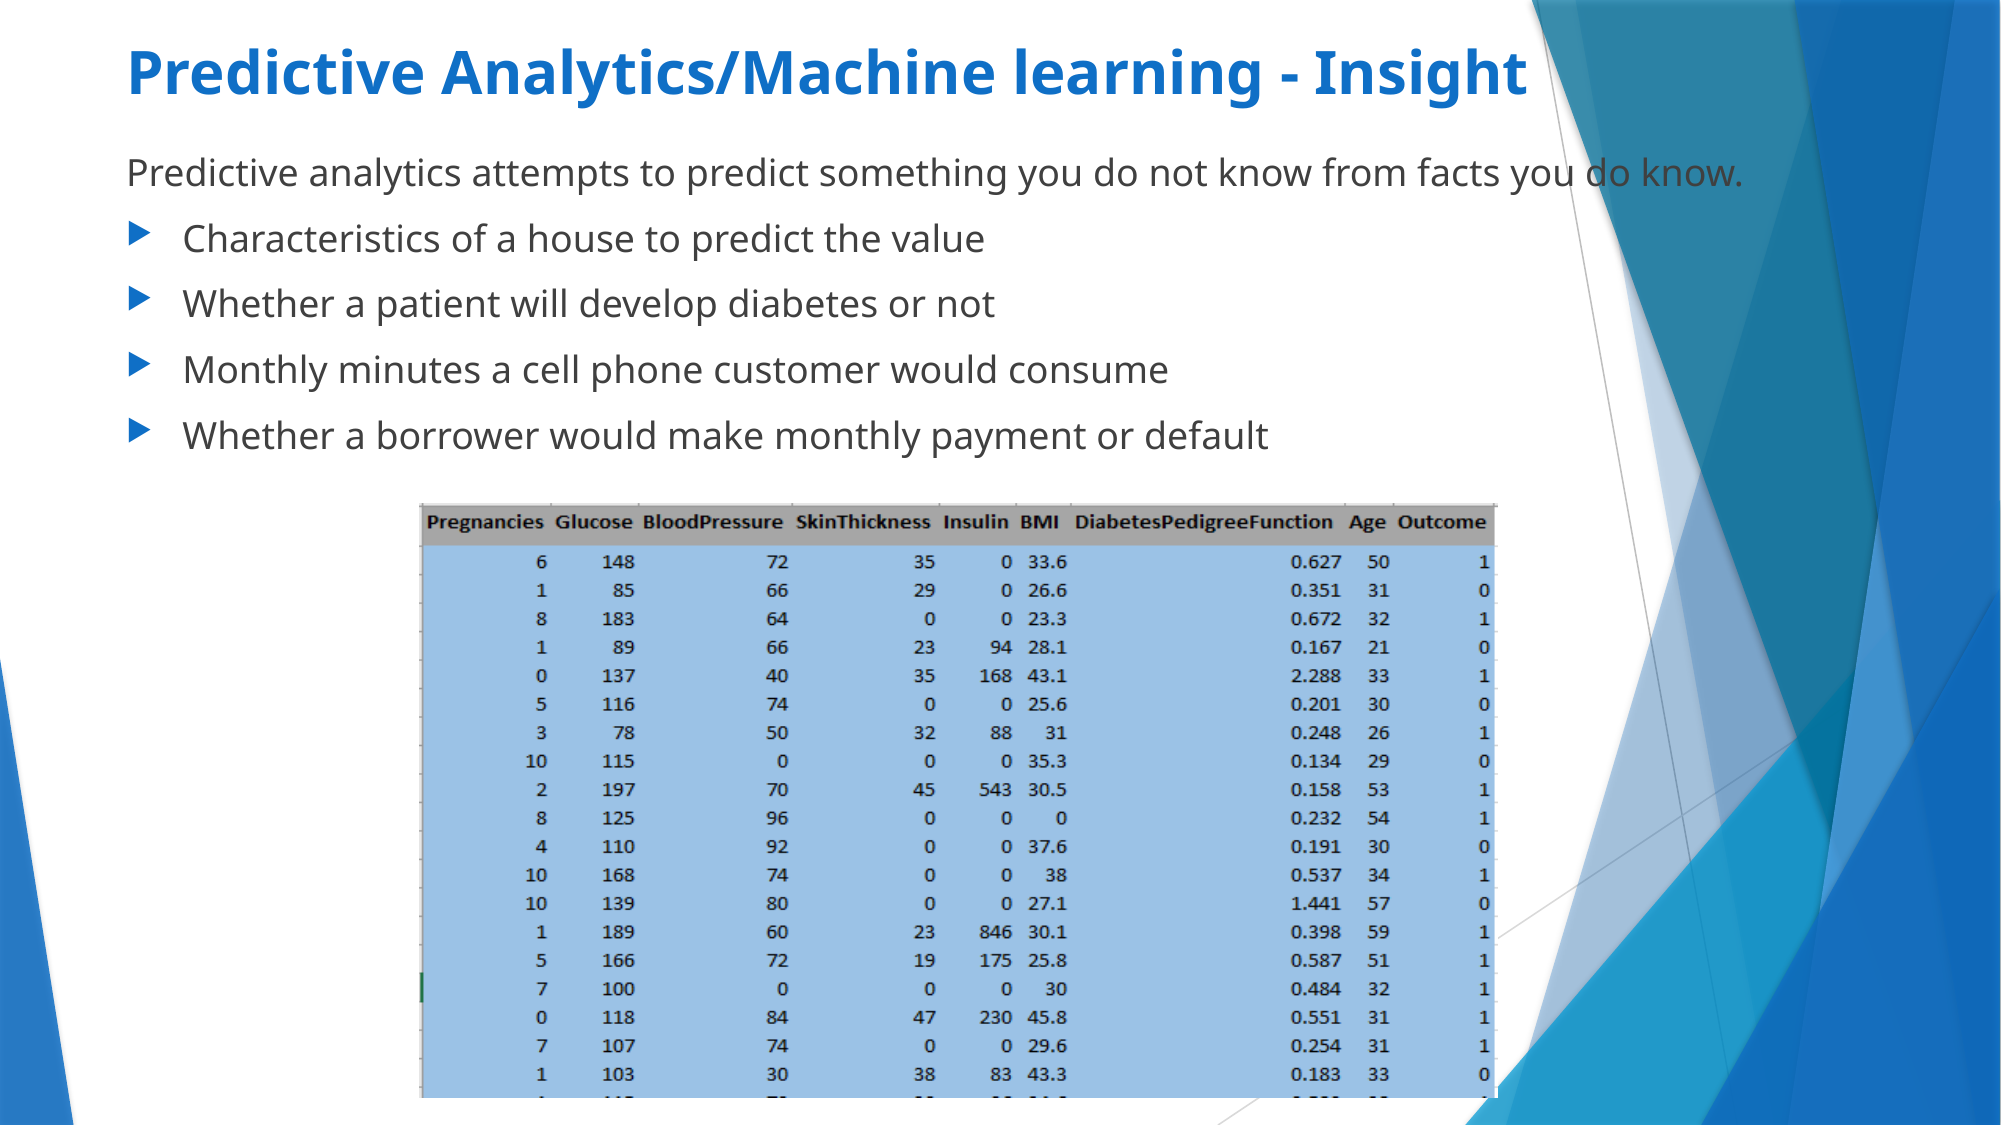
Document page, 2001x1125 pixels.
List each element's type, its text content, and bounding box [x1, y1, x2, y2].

list Predictive analytics attempts to predict something you do not know from facts you do know. Characteristics of a house to predict the value Whether a patient will develop diabetes or not Monthly minutes a cell phone customer would consume Whether a borrower would make monthly payment or default [111, 141, 1913, 466]
picture [419, 503, 1499, 1099]
title Predictive Analytics/Machine learning - Insight [111, 26, 1727, 141]
